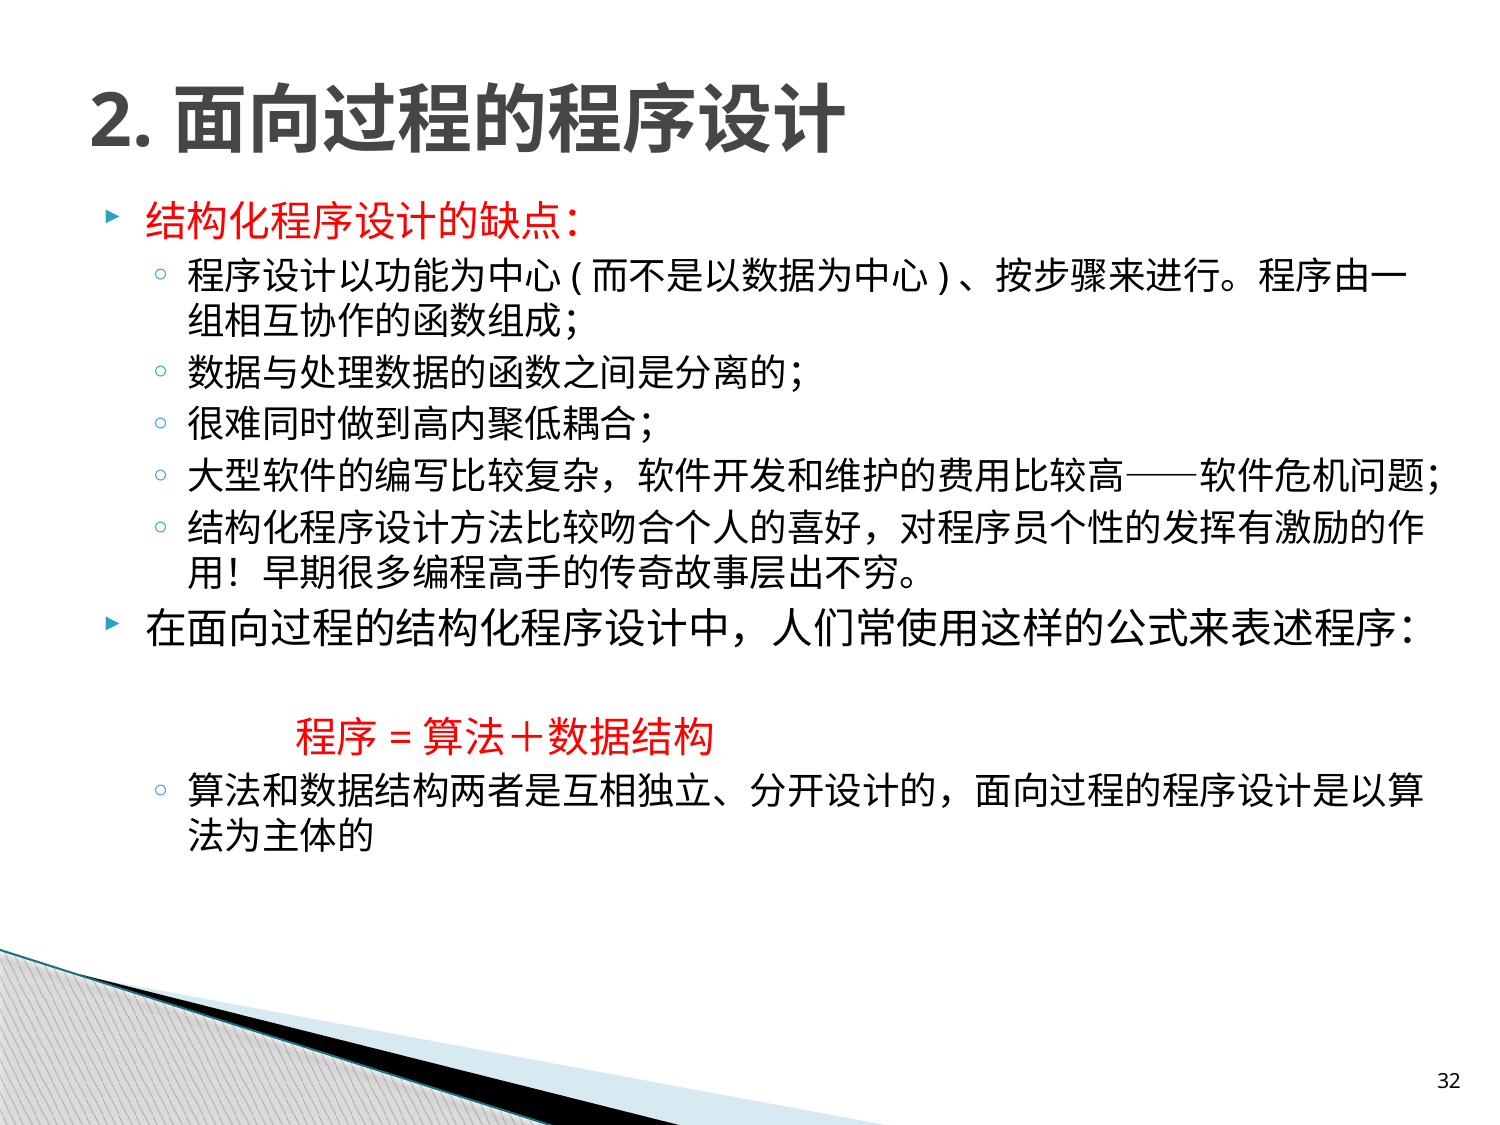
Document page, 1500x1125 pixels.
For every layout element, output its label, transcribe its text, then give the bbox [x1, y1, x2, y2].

footer 32 [1089, 1042, 1476, 1103]
title 2.面向过程的程序设计 [75, 45, 1425, 188]
list 结构化程序设计的缺点： 程序设计以功能为中心(而不是以数据为中心)、按步骤来进行。程序由一组相互协作的函数组成； 数据与处理数据的函数之间是分离的； 很难同时做到高内聚低耦合； 大型软件的编写比较复杂，软件开发和维护的费用比较高——软件危机问题； 结构化程序设计方法比较吻合个人的喜好，对程序员个性的发挥有激励的作用！早期很多编程高手的传奇故事层出不穷。 在面向过程的结构化程序设计中，人们常使用这样的公式来表述程序： 程序=算法＋数据结构 算法和数据结构两者是互相独立、分开设计的，面向过程的程序设计是以算法为主体的 [70, 187, 1454, 856]
